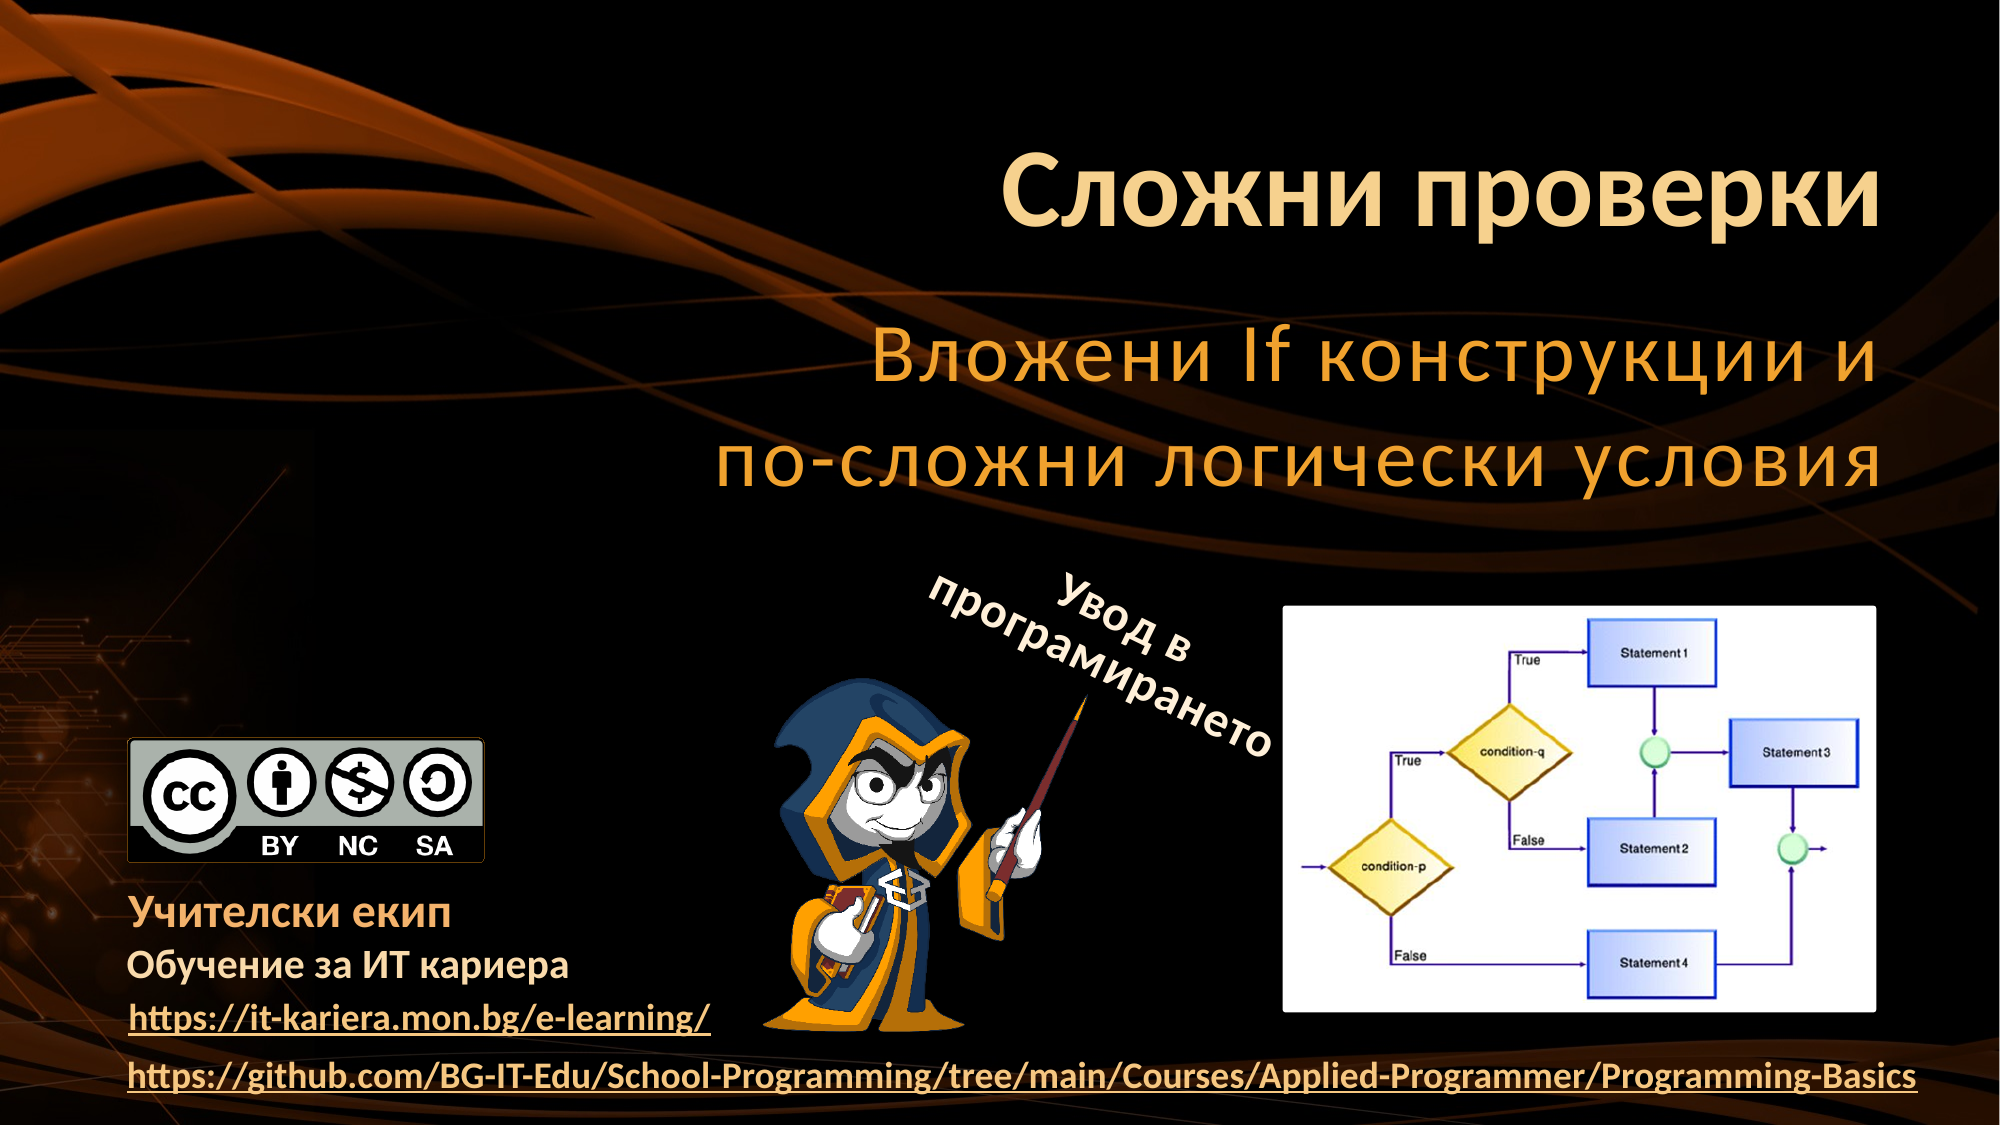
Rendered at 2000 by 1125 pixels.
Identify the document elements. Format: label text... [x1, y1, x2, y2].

text_box Обучение за ИТ кариера [120, 928, 644, 993]
text_box https://it-kariera.mon.bg/e-learning/ [122, 985, 730, 1043]
text_box Увод в програмирането [905, 501, 1282, 784]
subtitle Вложени If конструкции и по-сложни логически условия [587, 292, 1885, 508]
picture [0, 0, 2000, 1125]
text_box https://github.com/BG-IT-Edu/School-Programming/tree/main/Courses/Applied-Programmer/Programming-Basics [112, 1043, 1953, 1104]
title Сложни проверки [587, 99, 1885, 280]
text_box Учителски екип [122, 871, 646, 944]
